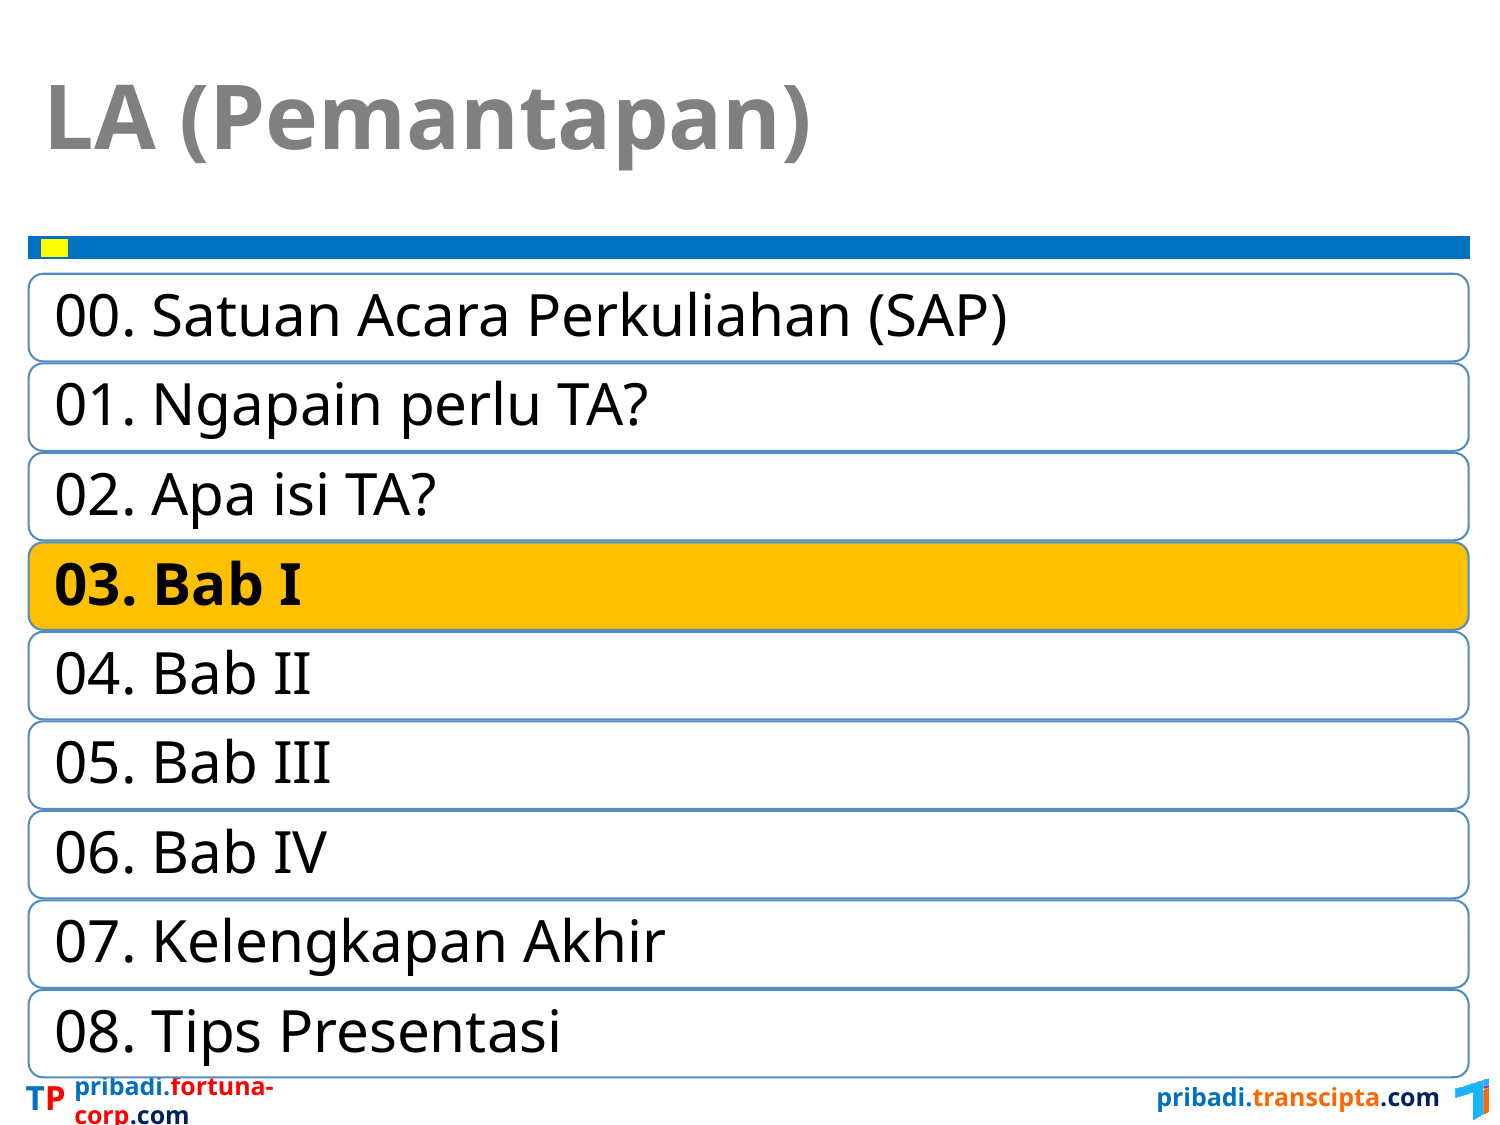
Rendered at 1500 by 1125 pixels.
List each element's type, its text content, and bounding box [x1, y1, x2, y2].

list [28, 273, 1469, 1078]
picture [1456, 1078, 1489, 1120]
title LA (Pemantapan) [28, 19, 1469, 222]
